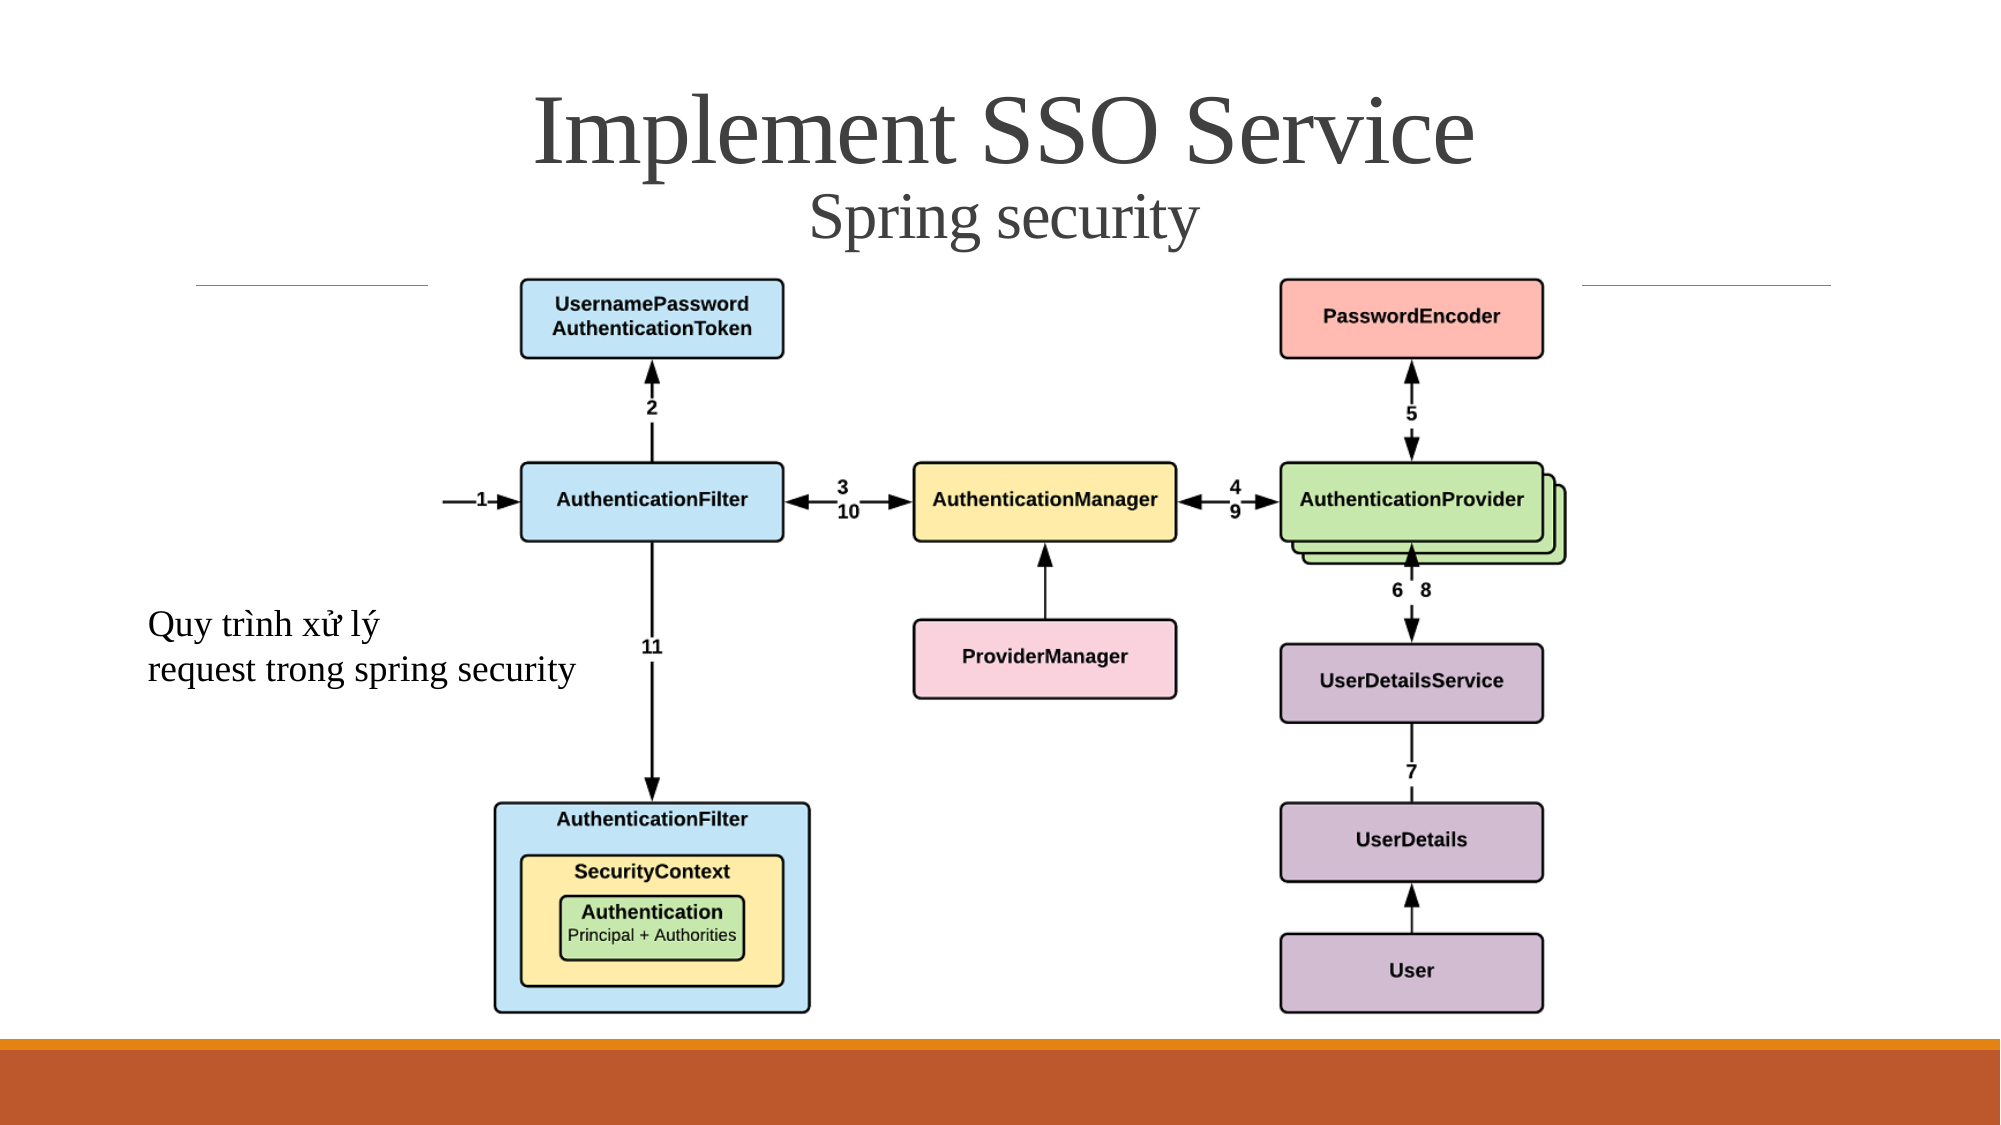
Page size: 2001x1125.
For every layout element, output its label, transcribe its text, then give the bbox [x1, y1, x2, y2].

text_box Quy trình xử lý request trong spring security [133, 591, 424, 697]
title Implement SSO Service Spring security [180, 47, 1830, 260]
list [427, 258, 1583, 1032]
